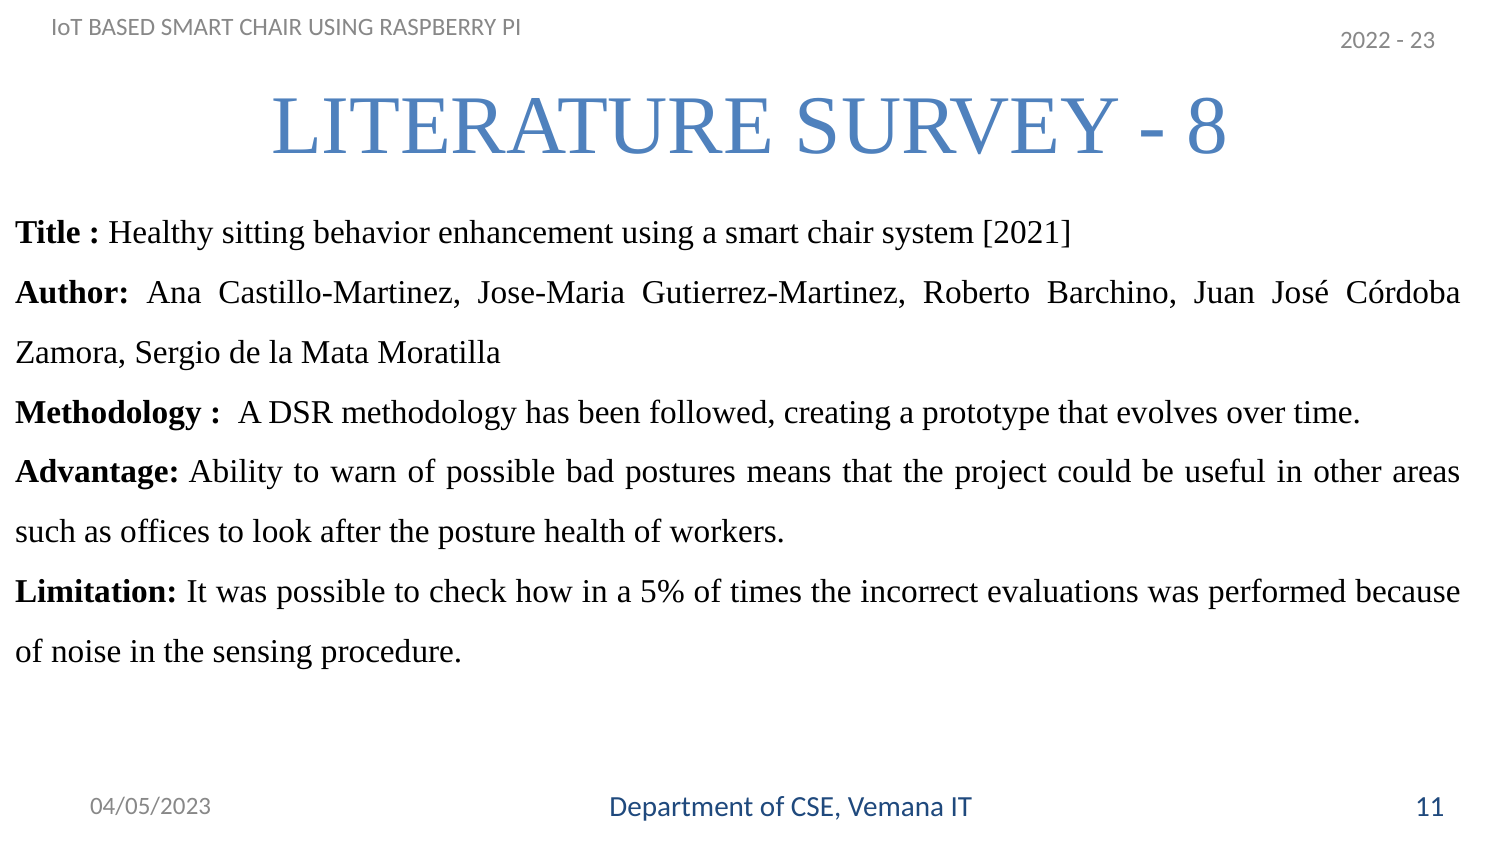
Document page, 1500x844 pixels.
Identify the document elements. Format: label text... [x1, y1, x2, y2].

list Title : Healthy sitting behavior enhancement using a smart chair system [2021] Author: Ana Castillo-Martinez, Jose-Maria Gutierrez-Martinez, Roberto Barchino, Juan José Córdoba Zamora, Sergio de la Mata Moratilla Methodology : A DSR methodology has been followed, creating a prototype that evolves over time. Advantage: Ability to warn of possible bad postures means that the project could be useful in other areas such as offices to look after the posture health of workers. Limitation: It was possible to check how in a 5% of times the incorrect evaluations was performed because of noise in the sensing procedure. [0, 147, 1479, 765]
title LITERATURE SURVEY - 8 [75, 49, 1425, 191]
text_box IoT BASED SMART CHAIR USING RASPBERRY PI [36, 9, 567, 43]
text_box 11 [1425, 782, 1460, 827]
footer Department of CSE, Vemana IT [512, 782, 988, 827]
slide_number 12 [1074, 782, 1425, 827]
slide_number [75, 782, 425, 827]
text_box 2022 - 23 [1324, 9, 1488, 67]
